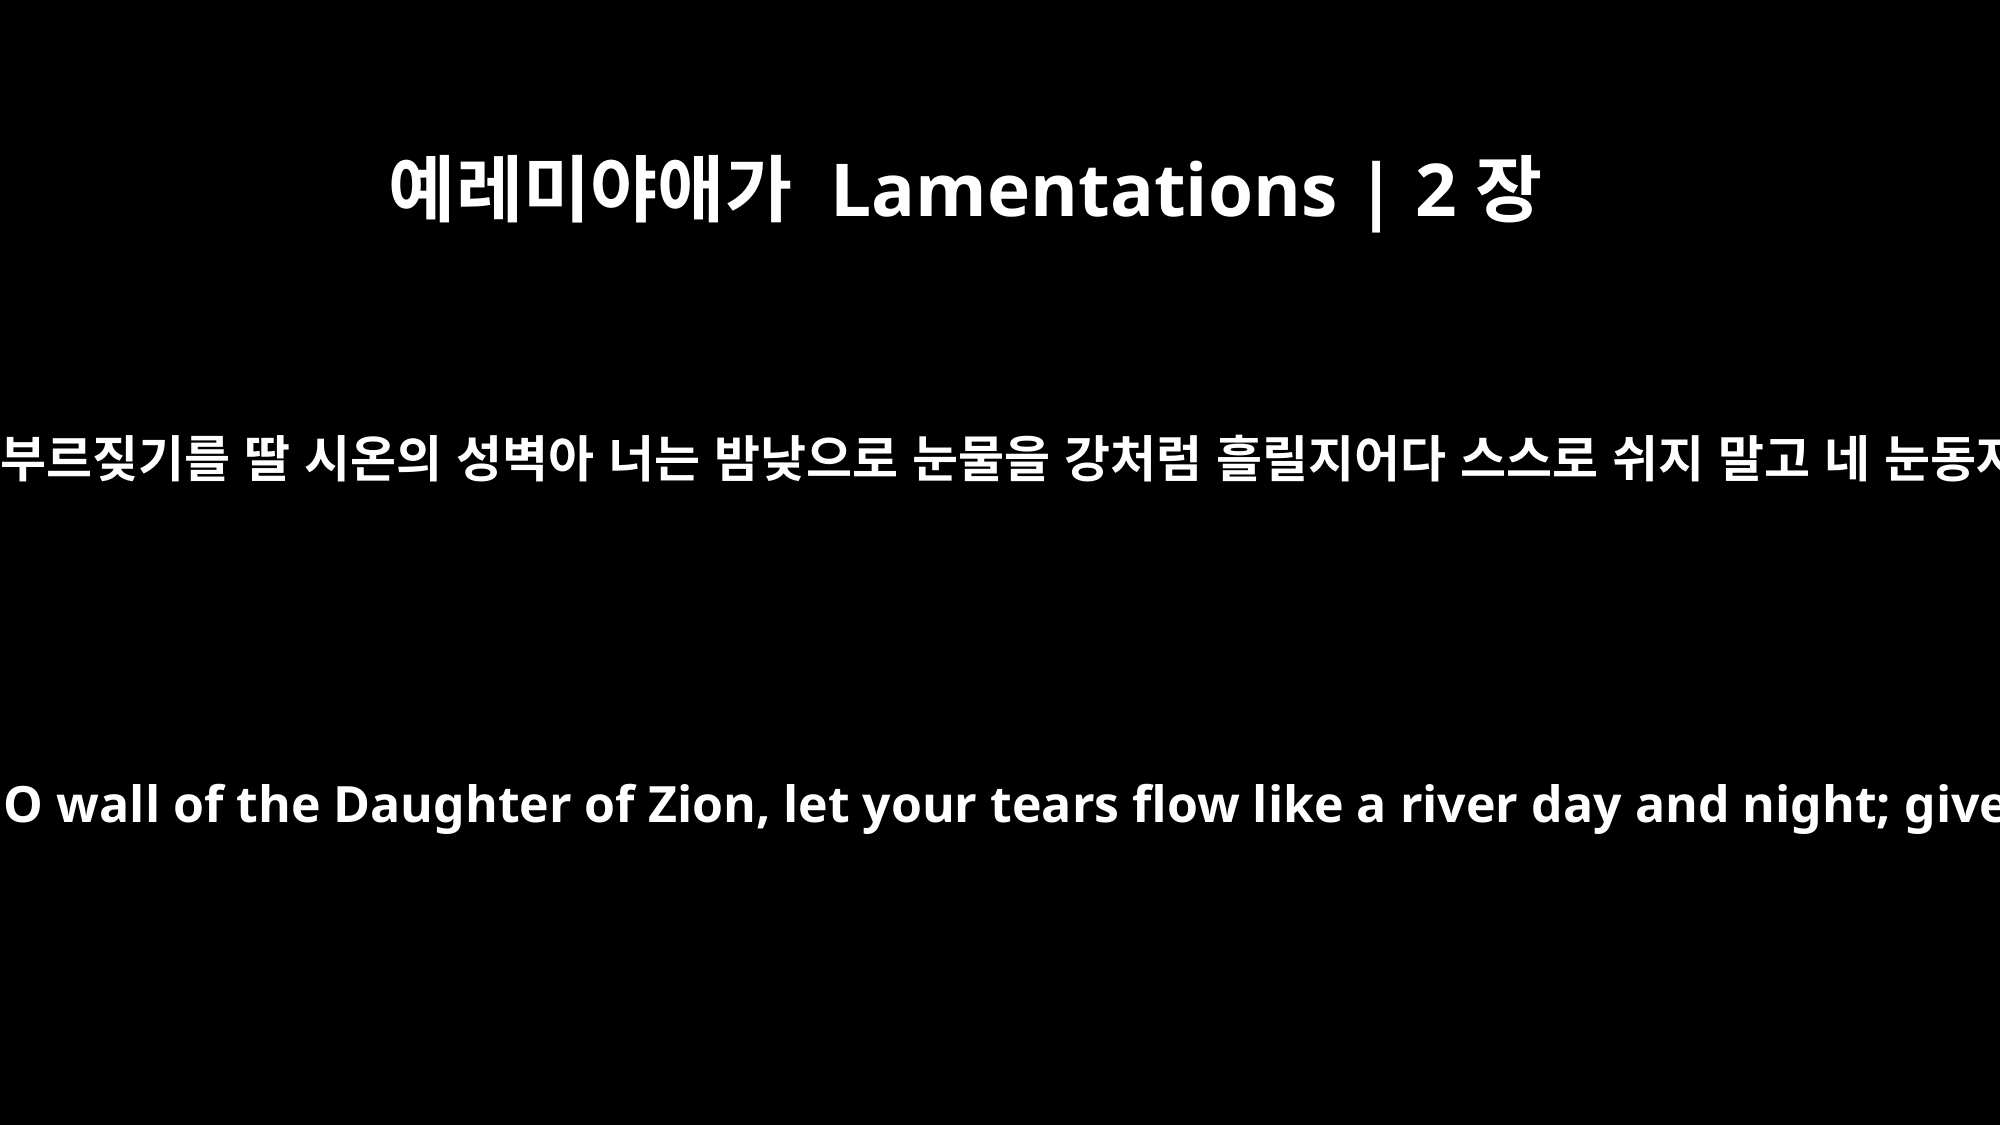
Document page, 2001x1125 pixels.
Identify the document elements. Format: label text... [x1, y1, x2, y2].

text_box 18 그들의 마음이 주를 향하여 부르짖기를 딸 시온의 성벽아 너는 밤낮으로 눈물을 강처럼 흘릴지어다 스스로 쉬지 말고 네 눈동자를 쉬게 하지 말지어다 [0, 359, 2000, 495]
text_box 예레미야애가 Lamentations | 2장 [374, 136, 1558, 239]
text_box The hearts of the people cry out to the Lord. O wall of the Daughter of Zion, let your tears flow like a river day and night; give yourself no relief, your eyes no rest. [0, 764, 2000, 840]
